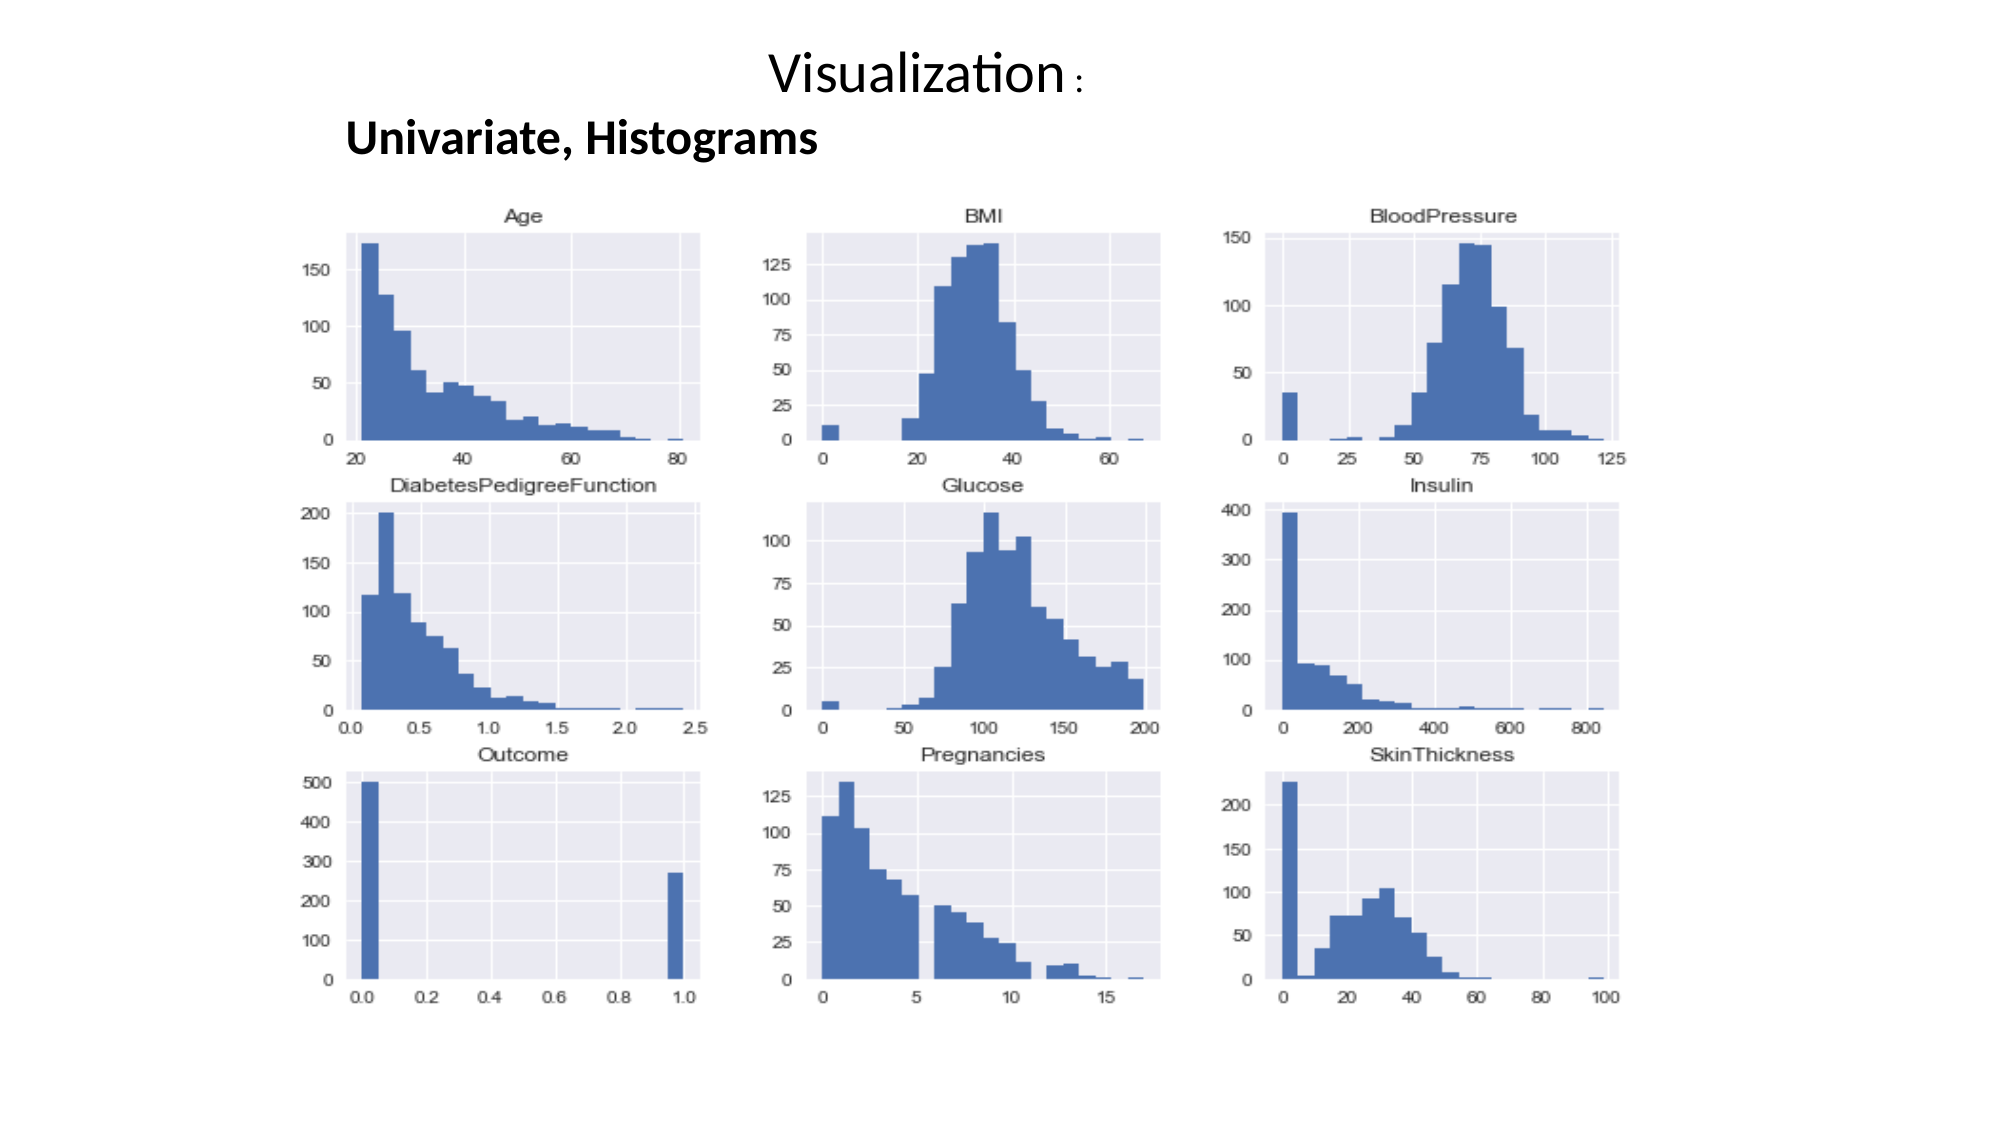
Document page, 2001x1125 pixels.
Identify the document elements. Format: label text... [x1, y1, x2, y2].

text_box [145, 242, 1847, 1042]
picture [224, 175, 1745, 1024]
text_box Visualization : Univariate, Histograms [330, 27, 1523, 172]
